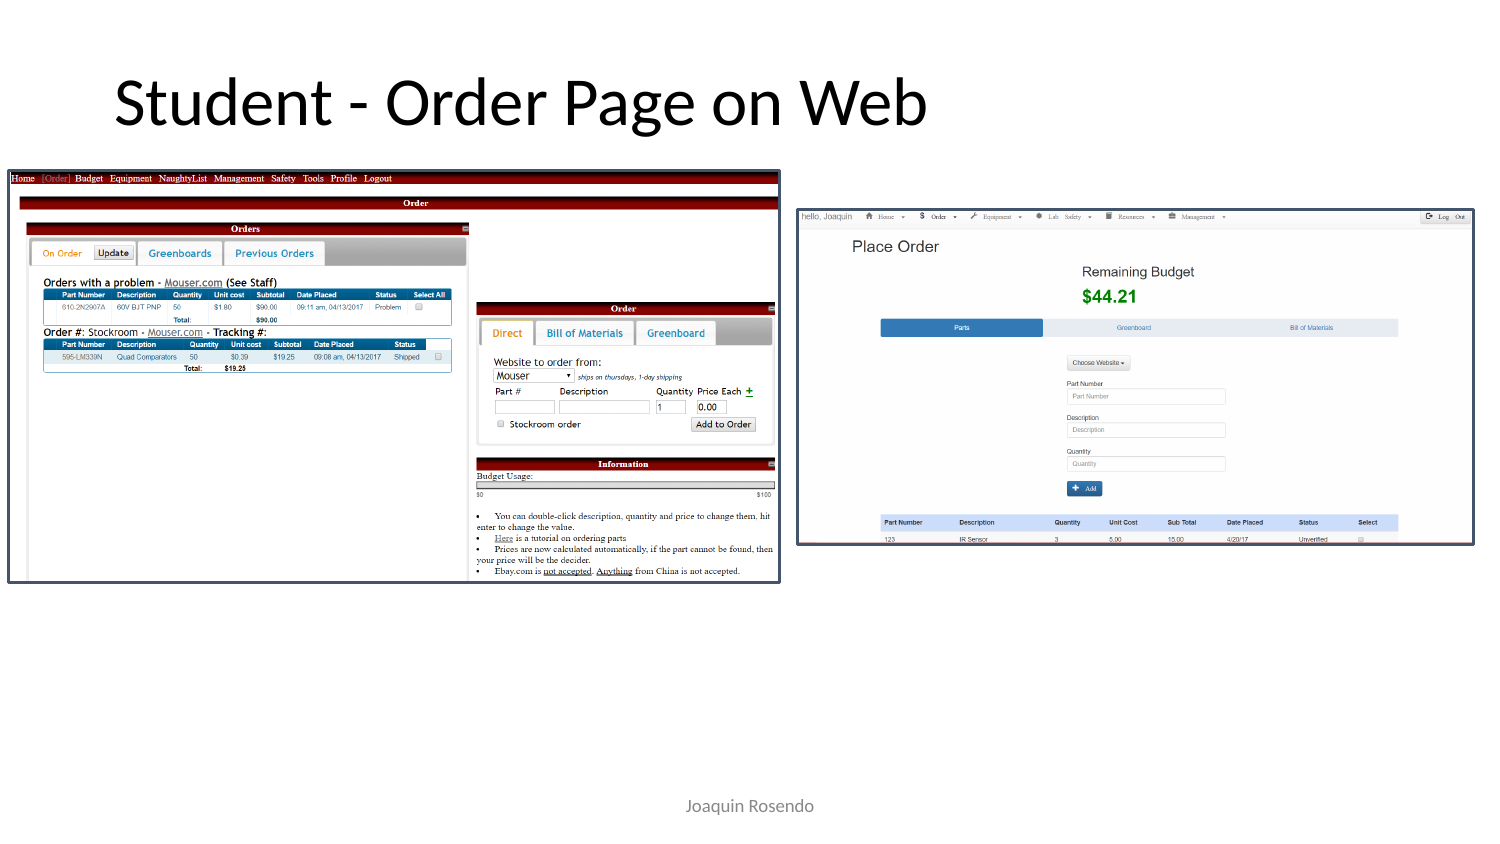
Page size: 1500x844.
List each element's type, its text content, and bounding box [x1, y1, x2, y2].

picture [9, 171, 778, 582]
footer Joaquin Rosendo [496, 782, 1004, 827]
picture [799, 210, 1472, 543]
title Student - Order Page on Web [103, 21, 1397, 186]
